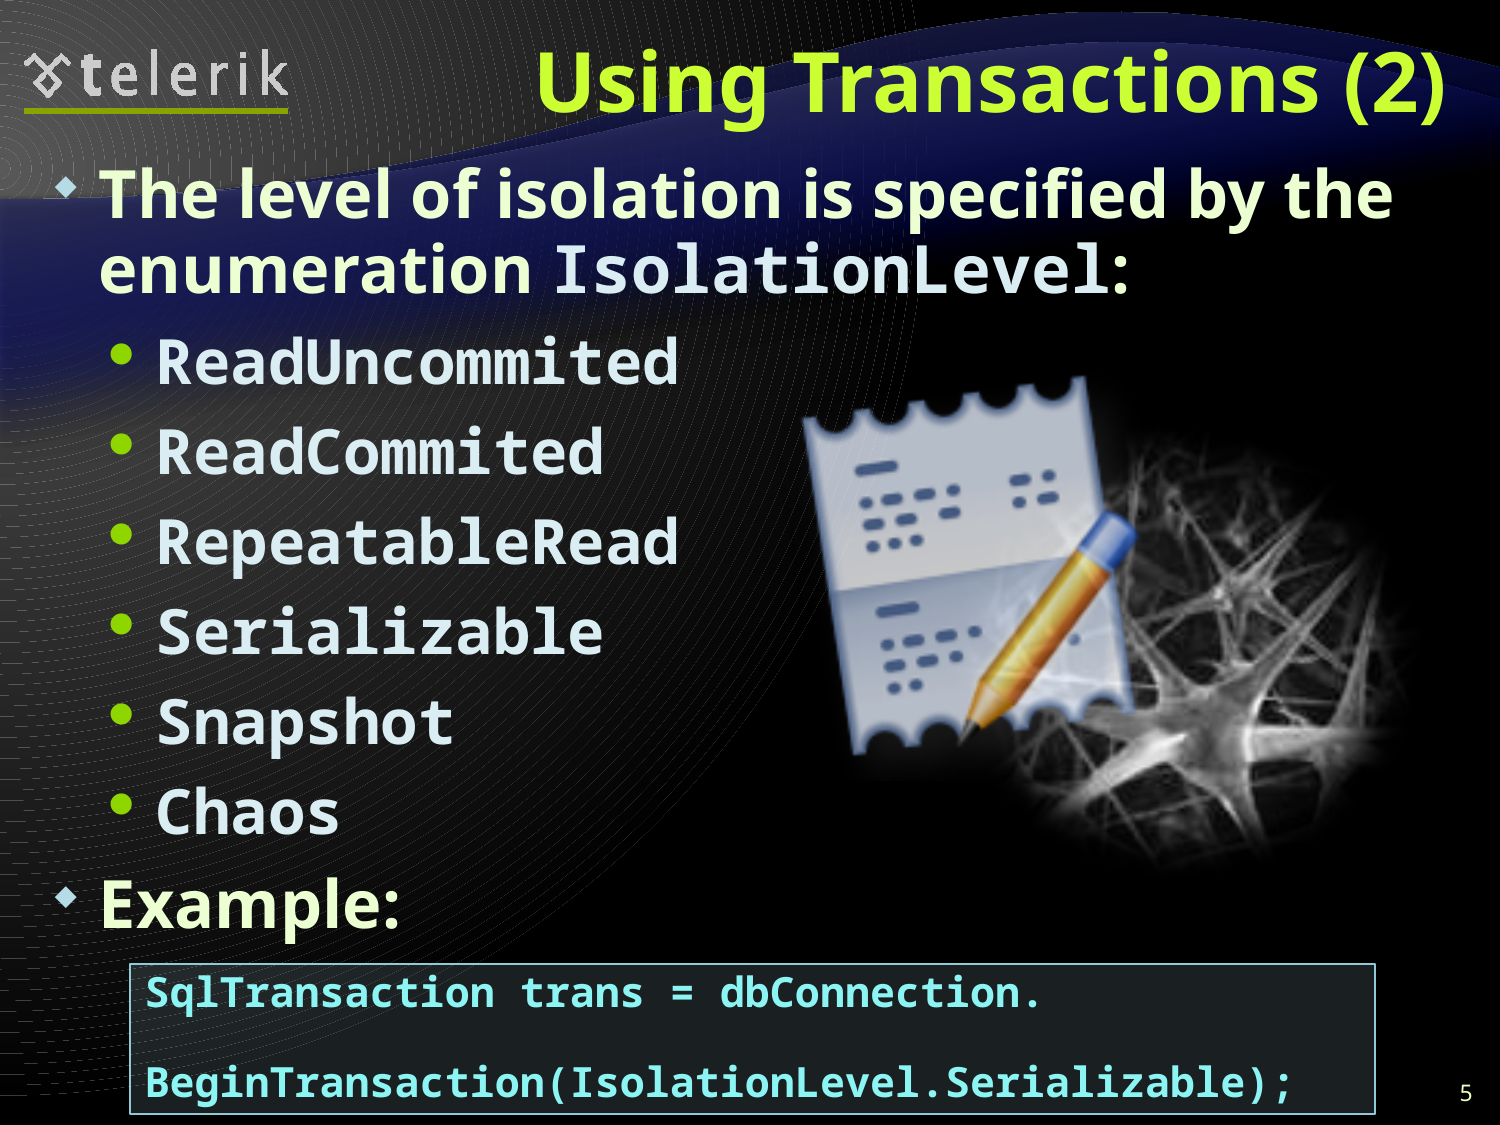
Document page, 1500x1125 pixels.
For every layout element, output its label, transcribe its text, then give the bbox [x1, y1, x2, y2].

slide_number 5 [1412, 1074, 1488, 1113]
list The level of isolation is specified by the enumeration IsolationLevel: ReadUncommited ReadCommited RepeatableRead Serializable Snapshot Chaos Example: [37, 149, 1463, 1100]
text_box SqlTransaction trans = dbConnection. BeginTransaction(IsolationLevel.Serializable); [129, 964, 1375, 1114]
title Using Transactions (2) [300, 12, 1463, 149]
picture [774, 349, 1430, 888]
picture [24, 49, 288, 114]
